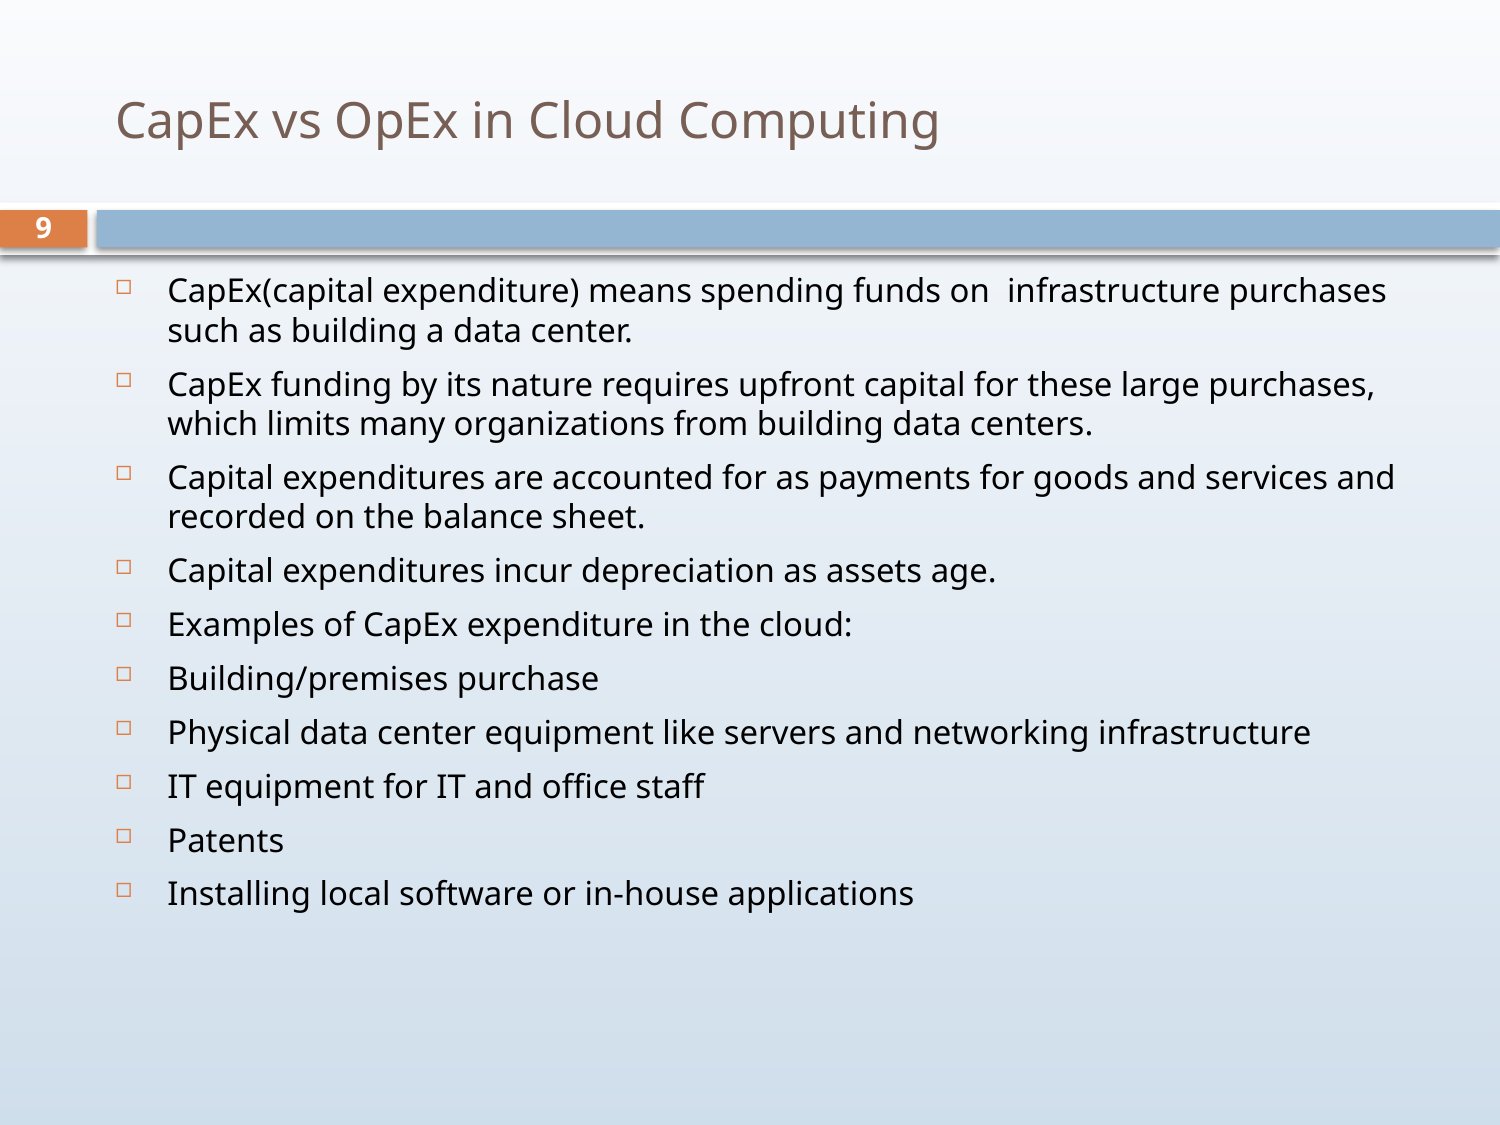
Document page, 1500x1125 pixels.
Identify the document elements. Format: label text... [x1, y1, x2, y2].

slide_number 9 [0, 208, 88, 249]
list CapEx(capital expenditure) means spending funds on infrastructure purchases such as building a data center. CapEx funding by its nature requires upfront capital for these large purchases, which limits many organizations from building data centers. Capital expenditures are accounted for as payments for goods and services and recorded on the balance sheet. Capital expenditures incur depreciation as assets age. Examples of CapEx expenditure in the cloud: Building/premises purchase Physical data center equipment like servers and networking infrastructure IT equipment for IT and office staff Patents Installing local software or in-house applications [100, 262, 1438, 1000]
title CapEx vs OpEx in Cloud Computing [100, 37, 1438, 200]
